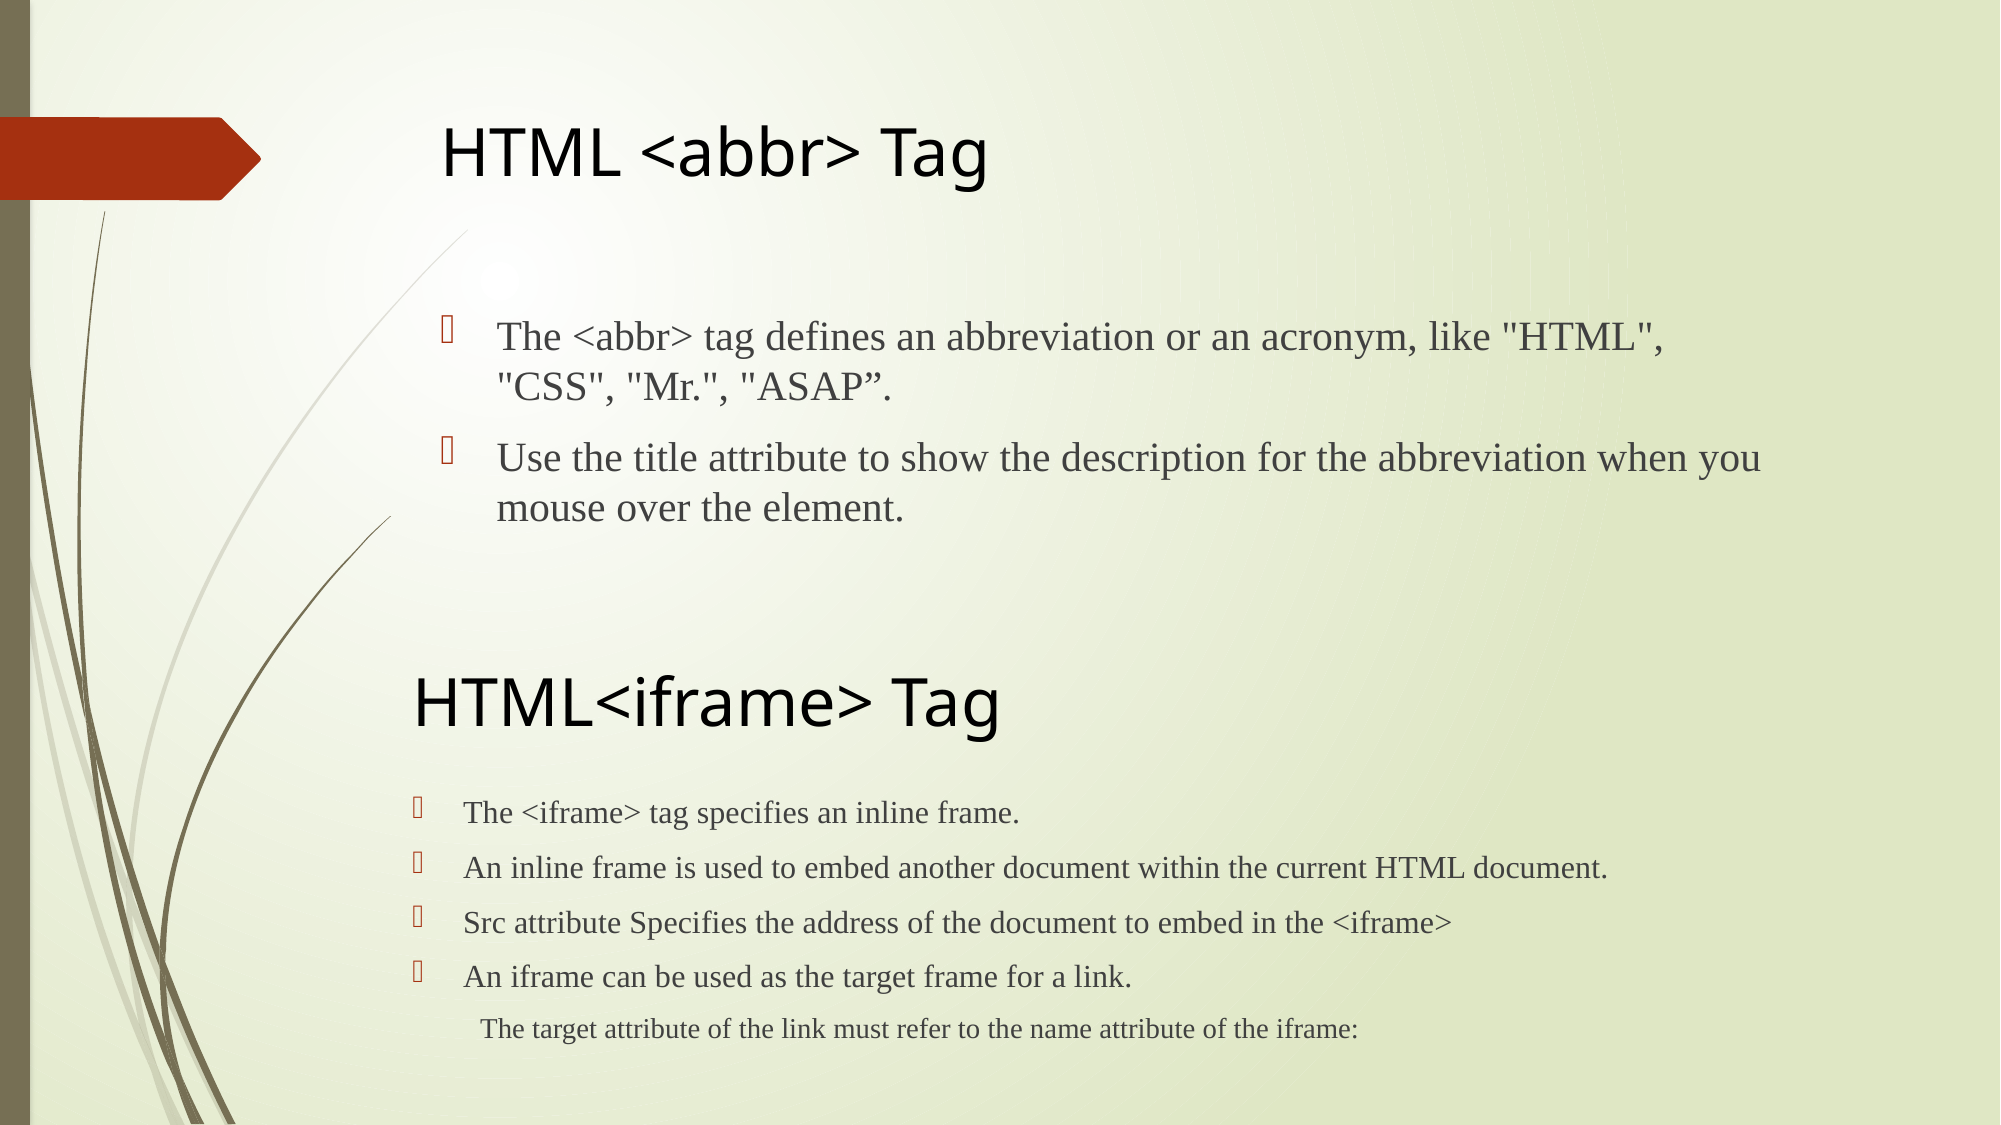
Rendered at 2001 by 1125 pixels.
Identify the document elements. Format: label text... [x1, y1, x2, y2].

title HTML <abbr> Tag [425, 102, 1345, 235]
text_box The <iframe> tag specifies an inline frame. An inline frame is used to embed another document within the current HTML document. Src attribute Specifies the address of the document to embed in the <iframe> An iframe can be used as the target frame for a link. The target attribute of the link must refer to the name attribute of the iframe: [397, 784, 1775, 1057]
list The <abbr> tag defines an abbreviation or an acronym, like "HTML", "CSS", "Mr.", "ASAP”. Use the title attribute to show the description for the abbreviation when you mouse over the element. [425, 301, 1803, 531]
text_box HTML<iframe> Tag [397, 652, 1317, 784]
